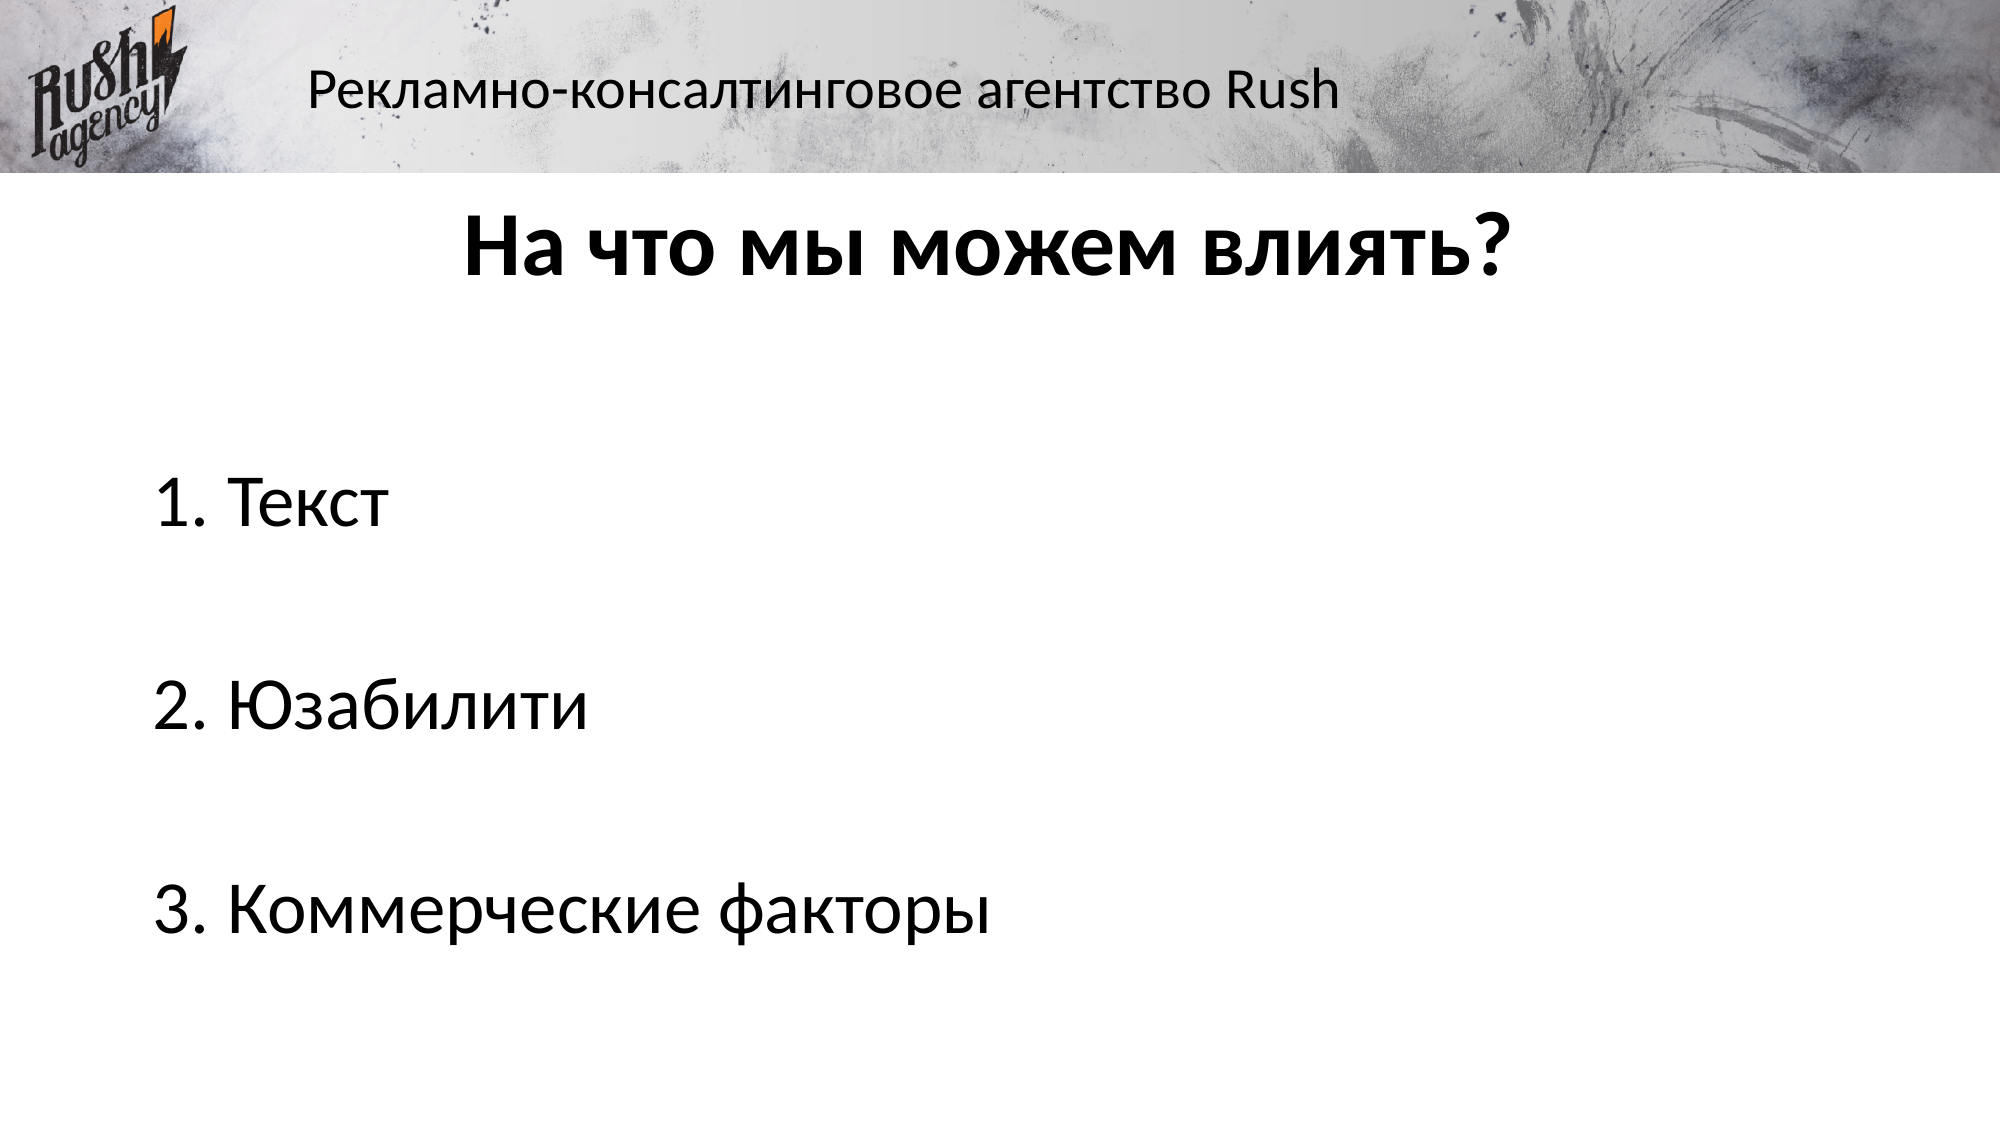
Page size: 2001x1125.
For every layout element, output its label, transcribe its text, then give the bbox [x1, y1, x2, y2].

text_box Текст Юзабилити Коммерческие факторы [137, 342, 1863, 1078]
picture [0, 0, 2000, 173]
text_box На что мы можем влиять? [127, 173, 1853, 303]
